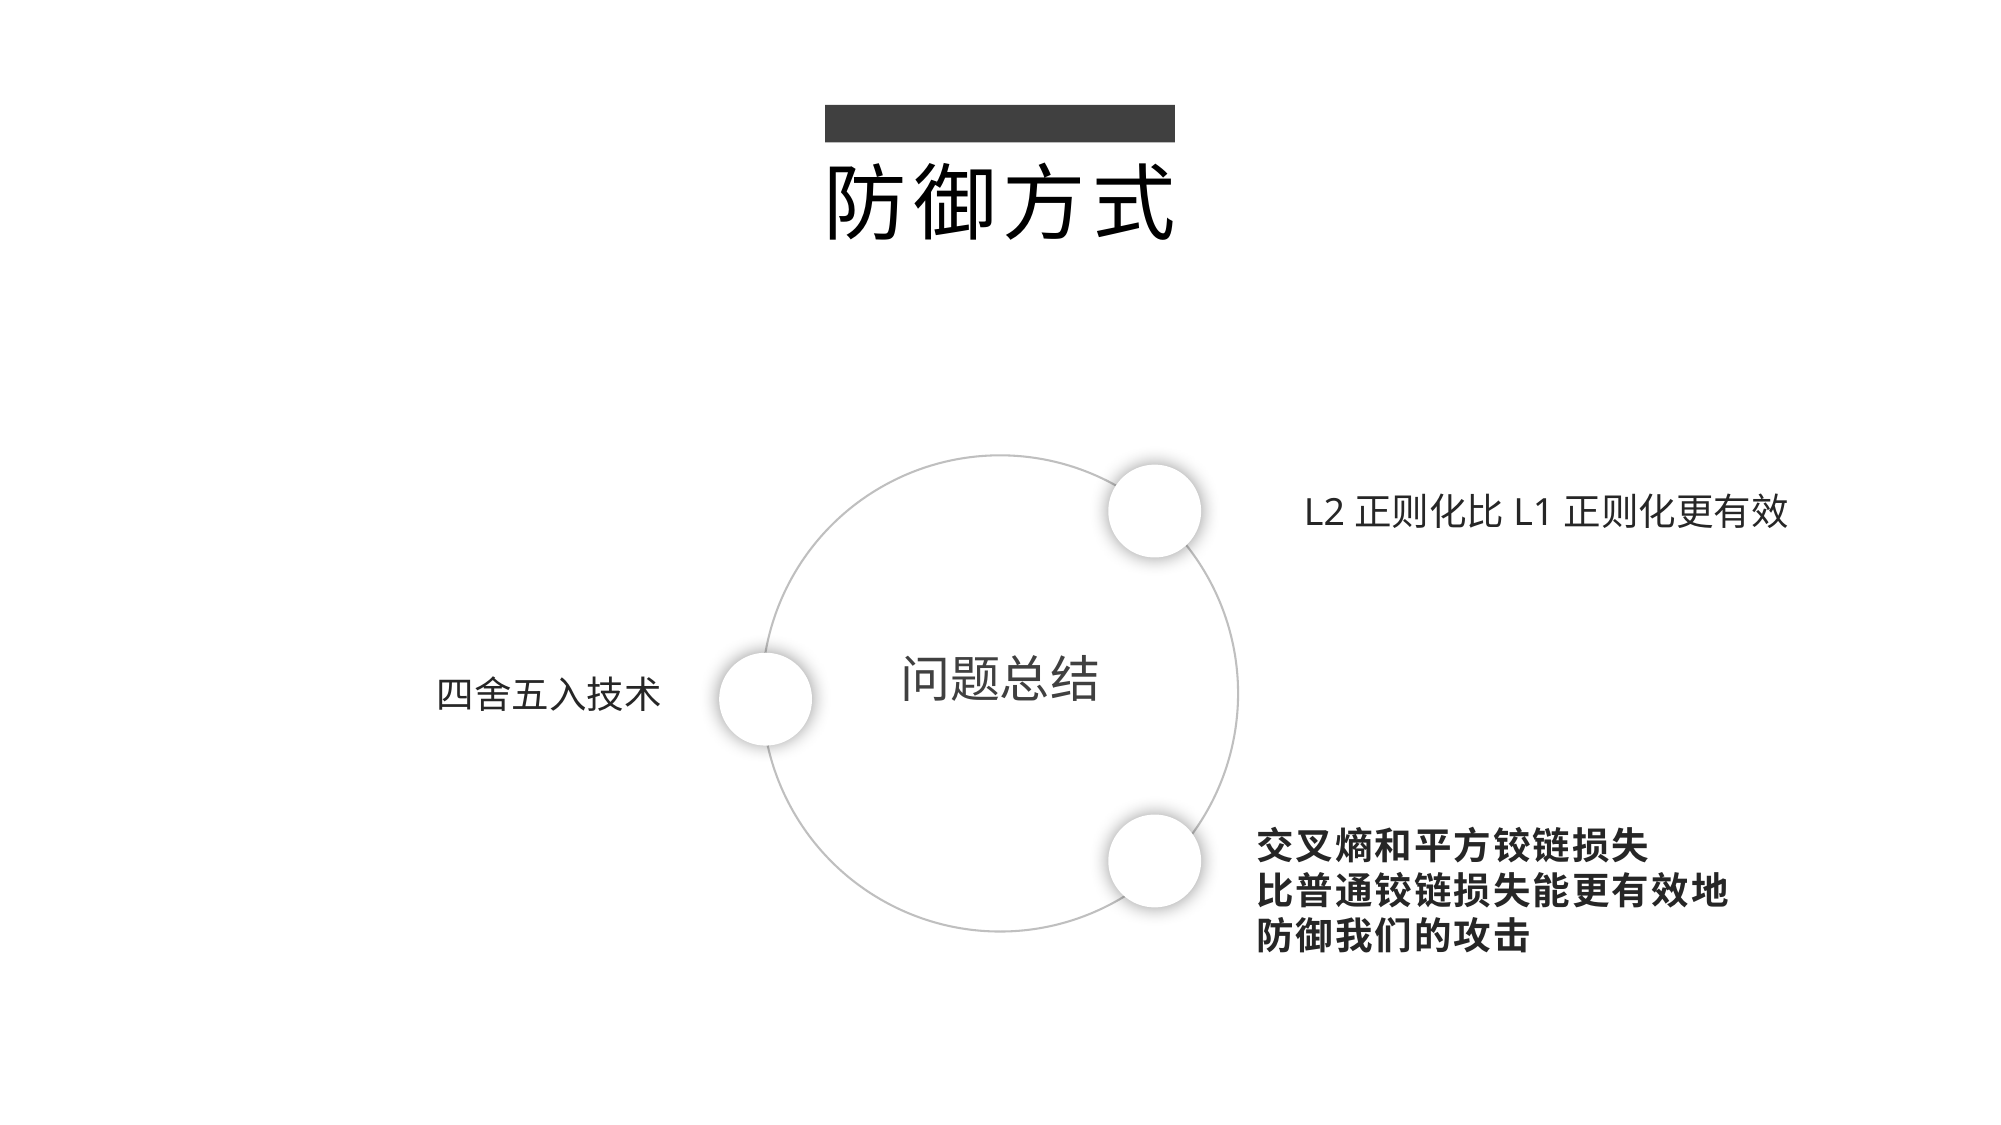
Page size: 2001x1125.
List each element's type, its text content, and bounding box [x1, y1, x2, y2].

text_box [719, 455, 1239, 932]
text_box 四舍五入技术 [278, 663, 677, 723]
text_box [824, 104, 1176, 143]
text_box L2正则化比L1正则化更有效 [1270, 480, 1804, 541]
text_box 交叉熵和平方铰链损失 比普通铰链损失能更有效地 防御我们的攻击 [1241, 814, 1804, 965]
text_box 防御方式 [520, 142, 1480, 258]
